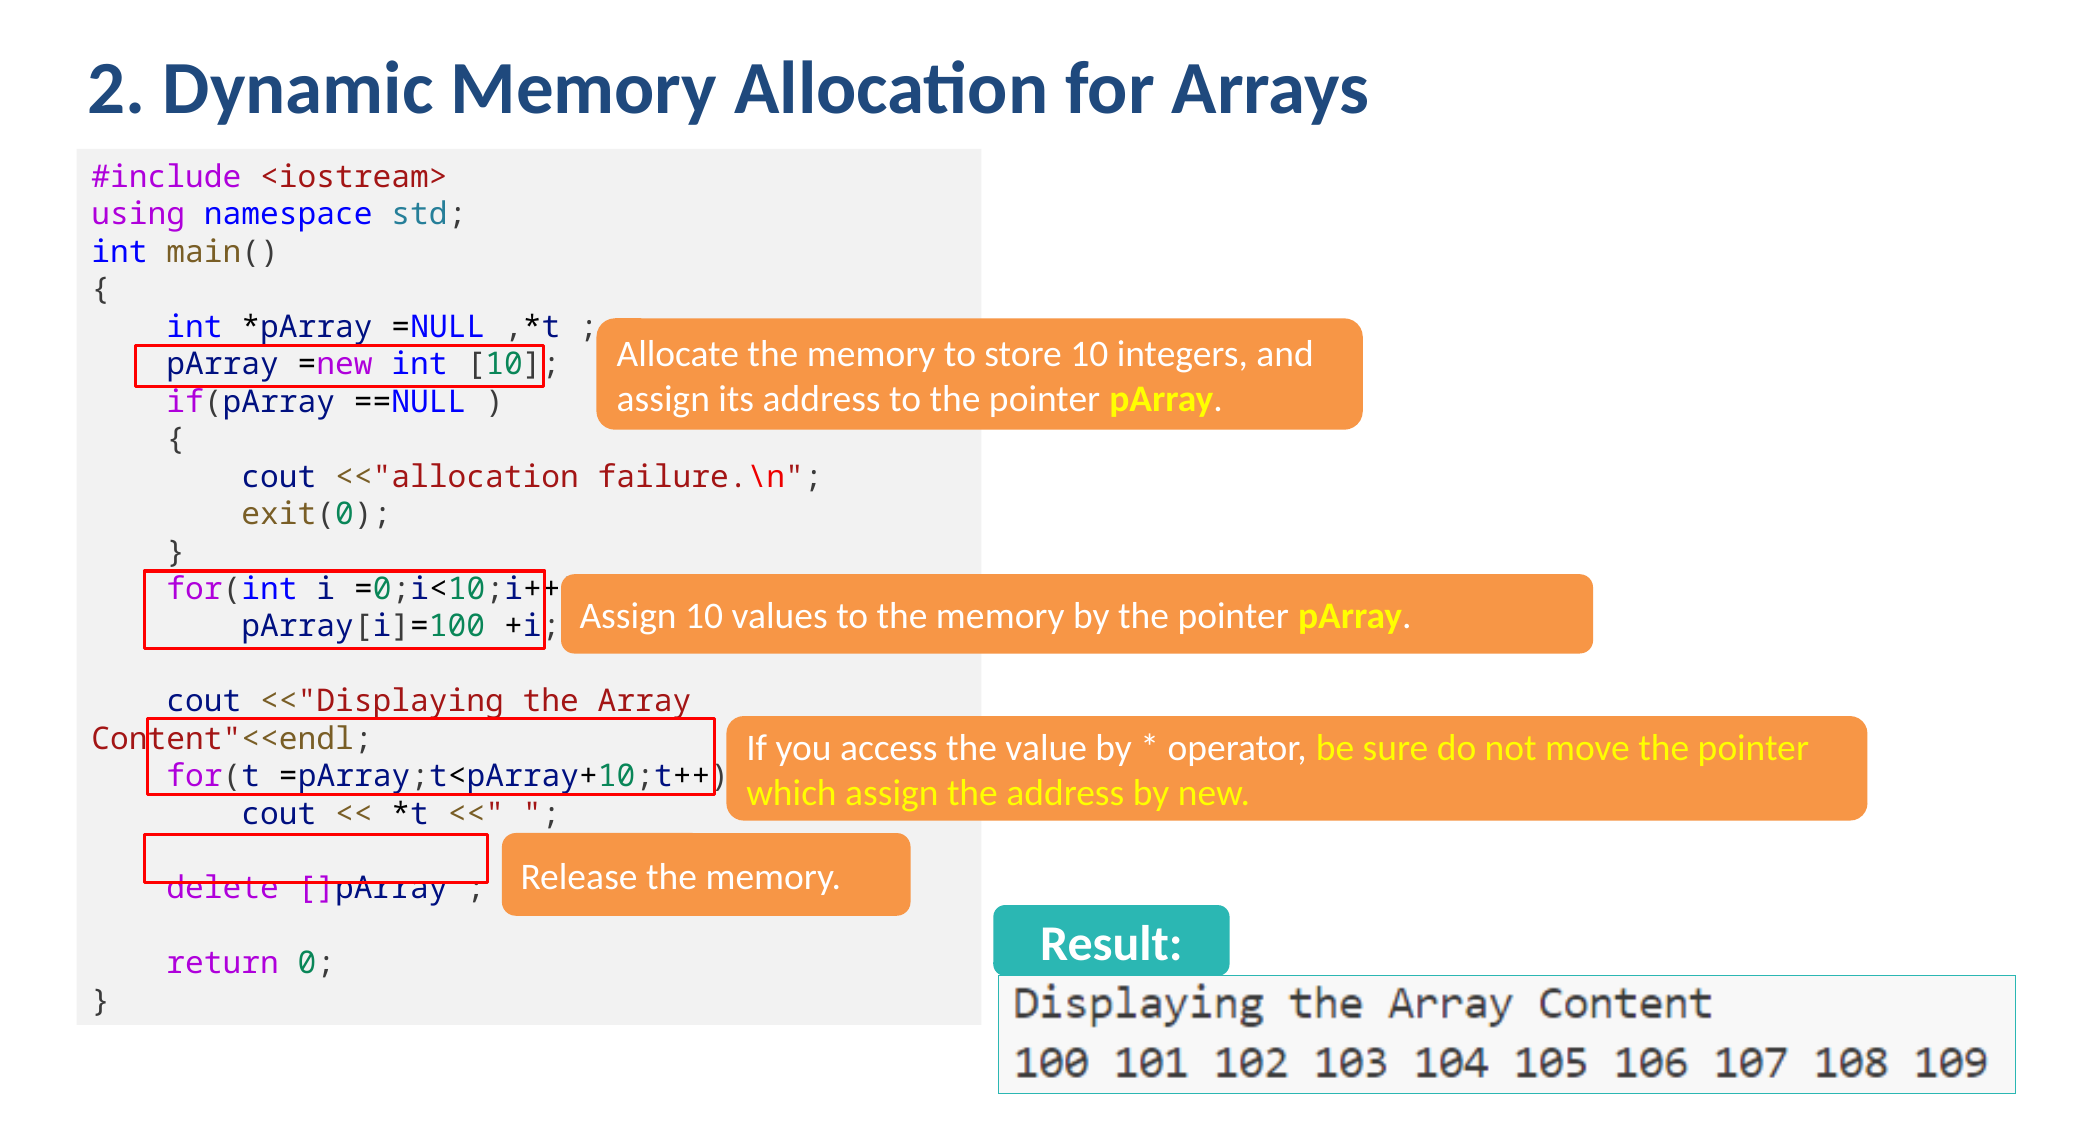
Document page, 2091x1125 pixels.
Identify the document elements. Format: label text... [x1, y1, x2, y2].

text_box Assign 10 values to the memory by the pointer pArray. [561, 574, 1594, 654]
text_box 2. Dynamic Memory Allocation for Arrays [61, 30, 1562, 114]
picture [997, 975, 2016, 1095]
text_box [145, 716, 717, 797]
text_box Release the memory. [501, 832, 911, 916]
text_box Result: [991, 902, 1232, 975]
text_box [142, 832, 489, 884]
text_box If you access the value by * operator, be sure do not move the pointer which assign the address by new. [726, 716, 1868, 821]
text_box #include <iostream> using namespace std; int main() { int *pArray =NULL ,*t ; pArray =new int [10]; if(pArray ==NULL ) { cout <<"allocation failure.\n"; exit(0); } for(int i =0;i<10;i++) pArray[i]=100 +i; cout <<"Displaying the Array Content"<<endl; for(t =pArray;t<pArray+10;t++) cout << *t <<" "; delete []pArray ; return 0; } [76, 148, 982, 1025]
text_box [134, 343, 546, 388]
text_box [142, 569, 547, 650]
text_box Allocate the memory to store 10 integers, and assign its address to the pointer pArray. [596, 318, 1363, 430]
